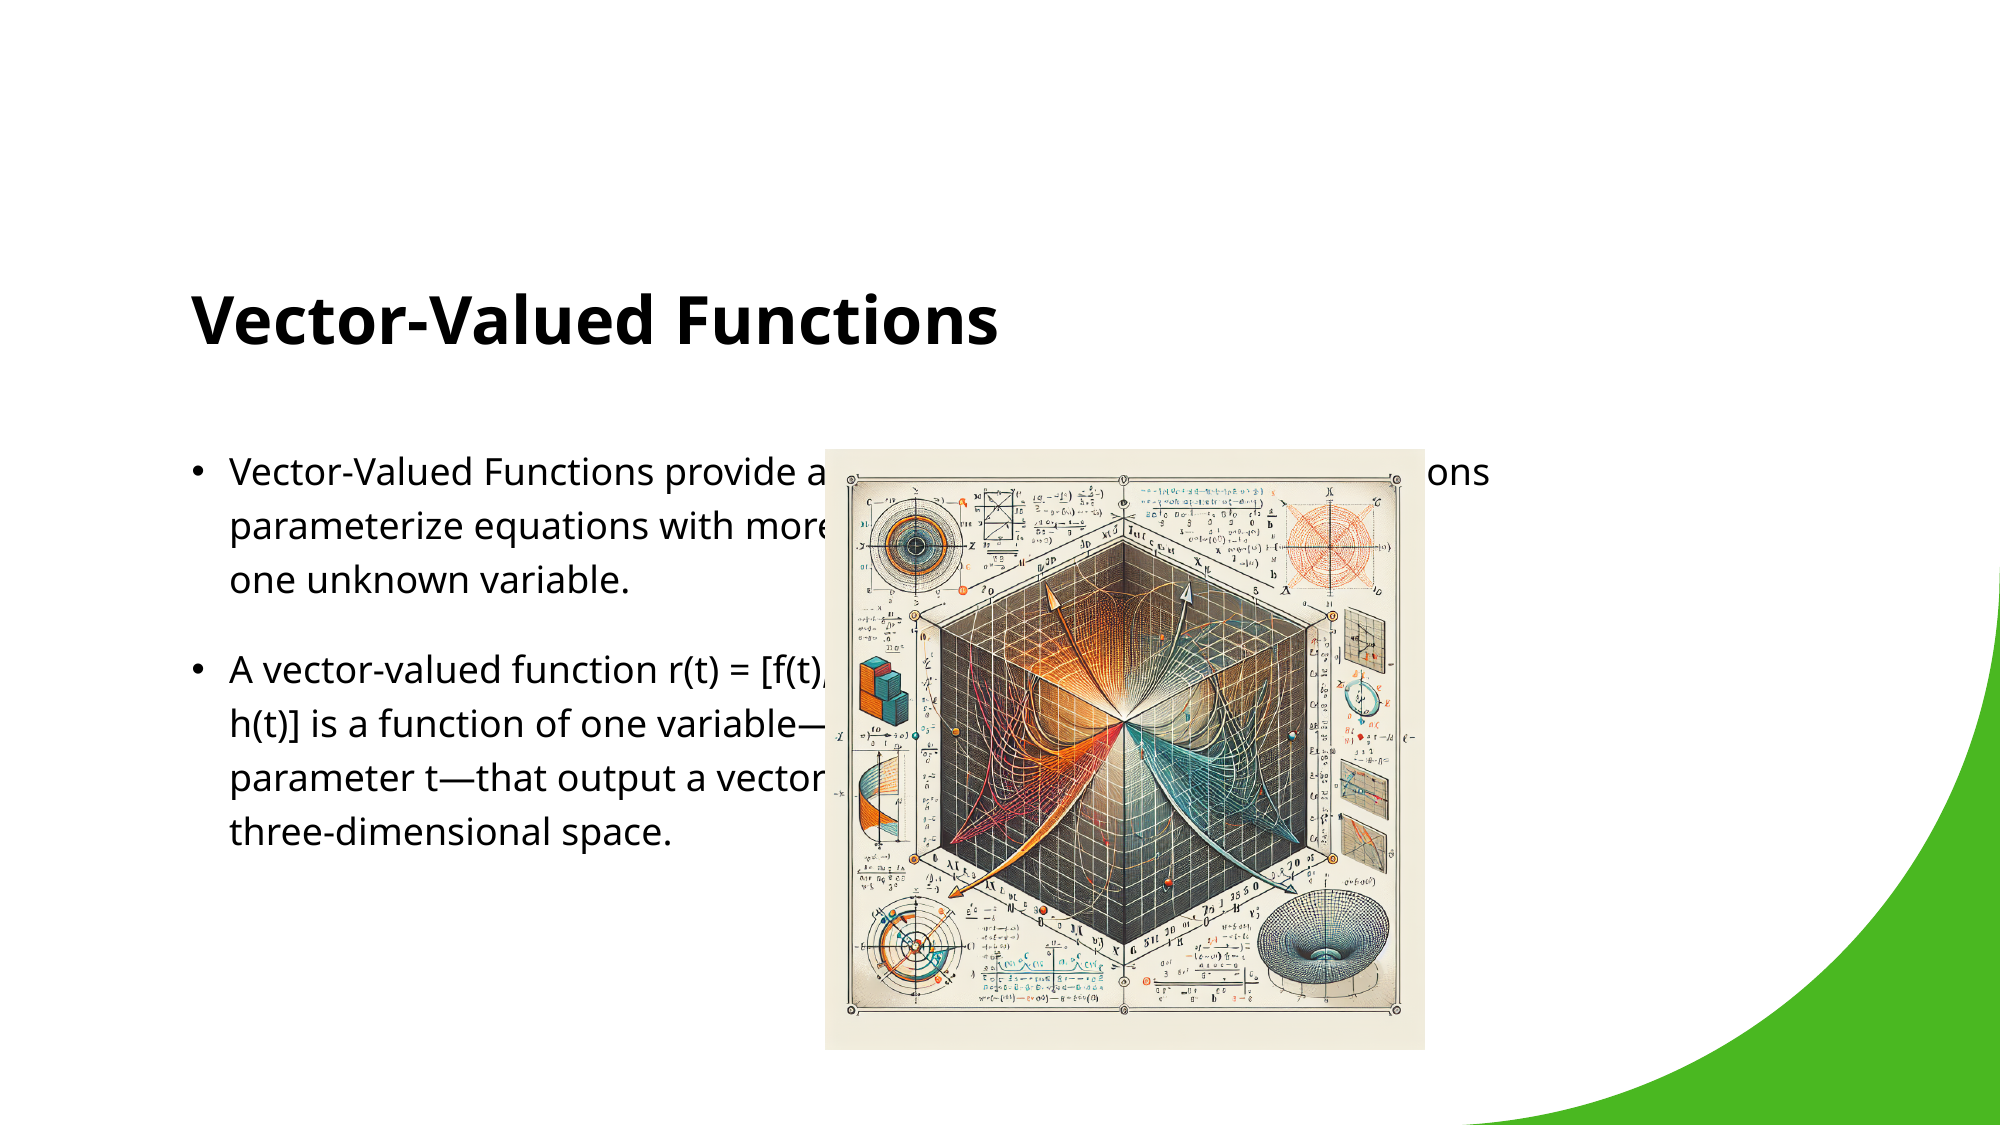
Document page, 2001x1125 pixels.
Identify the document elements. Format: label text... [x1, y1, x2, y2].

picture [824, 449, 1425, 1050]
list Vector-Valued Functions [1012, 365, 1809, 1014]
list Vector-Valued Functions provide a way to parameterize equations with more than one unknown variable. A vector-valued function r(t) = [f(t), g(t), h(t)] is a function of one variable—the parameter t—that output a vector in three-dimensional space. [176, 365, 988, 1014]
title Vector-Valued Functions [176, 118, 1809, 366]
